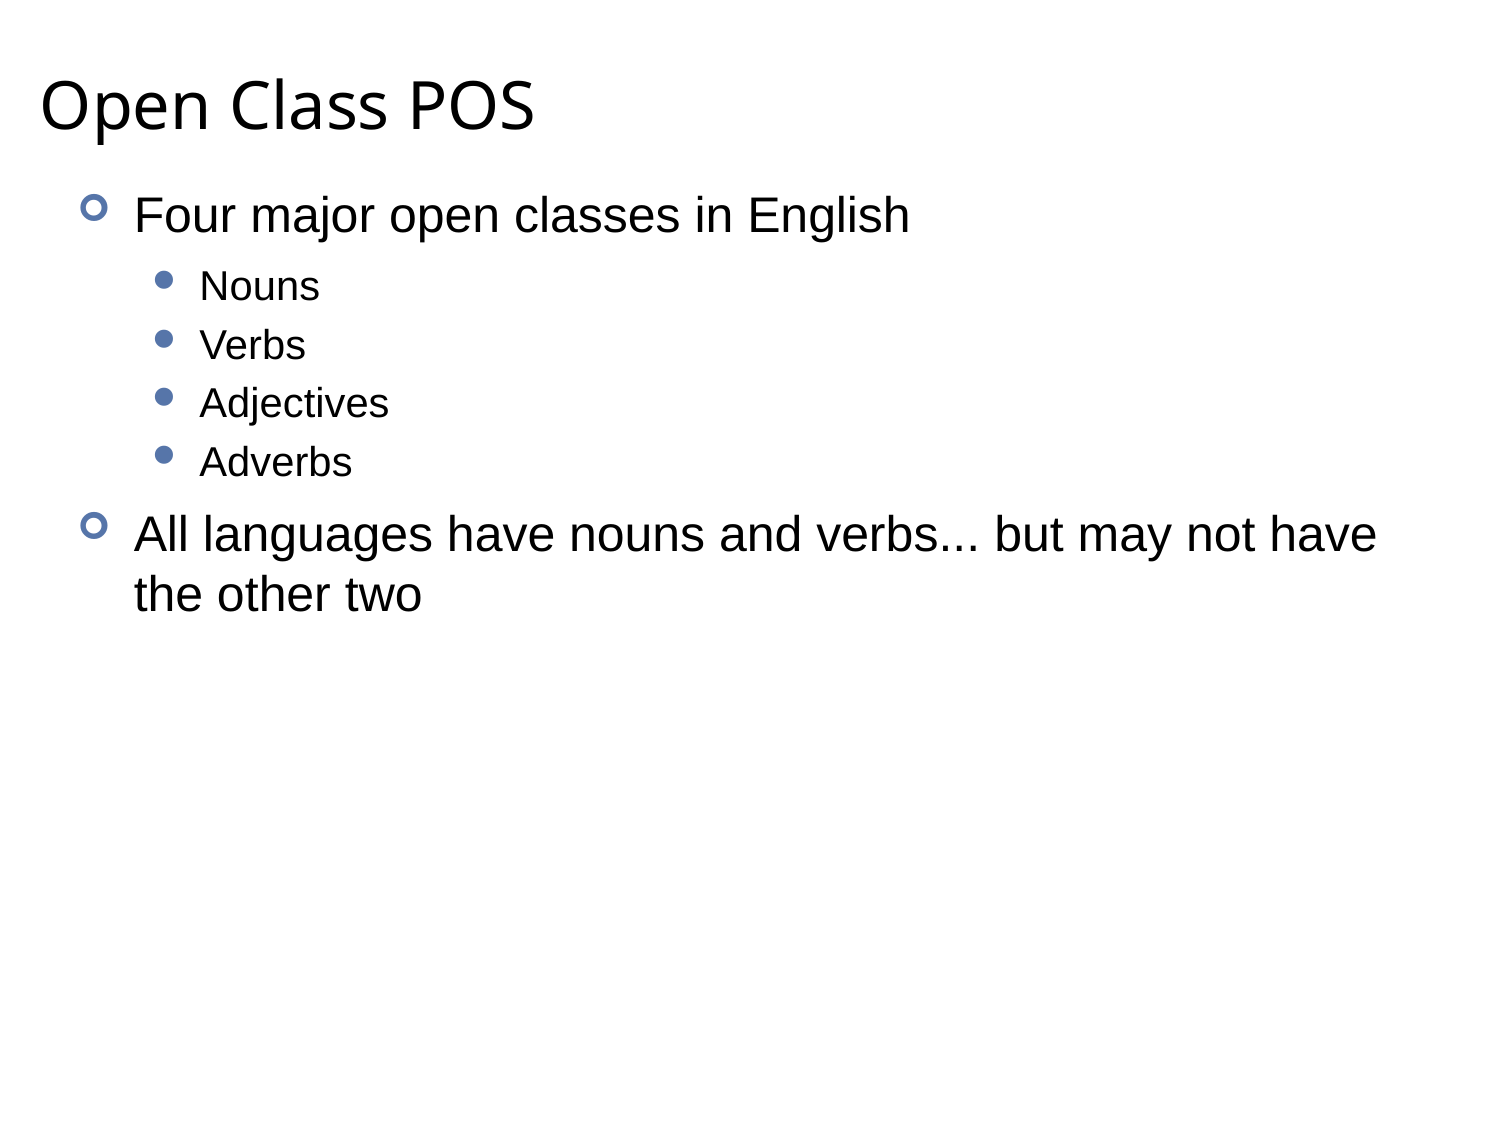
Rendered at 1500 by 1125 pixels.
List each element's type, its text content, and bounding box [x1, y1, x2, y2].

title Open Class POS [24, 18, 1451, 188]
list Four major open classes in English Nouns Verbs Adjectives Adverbs All languages have nouns and verbs... but may not have the other two [62, 174, 1451, 1013]
